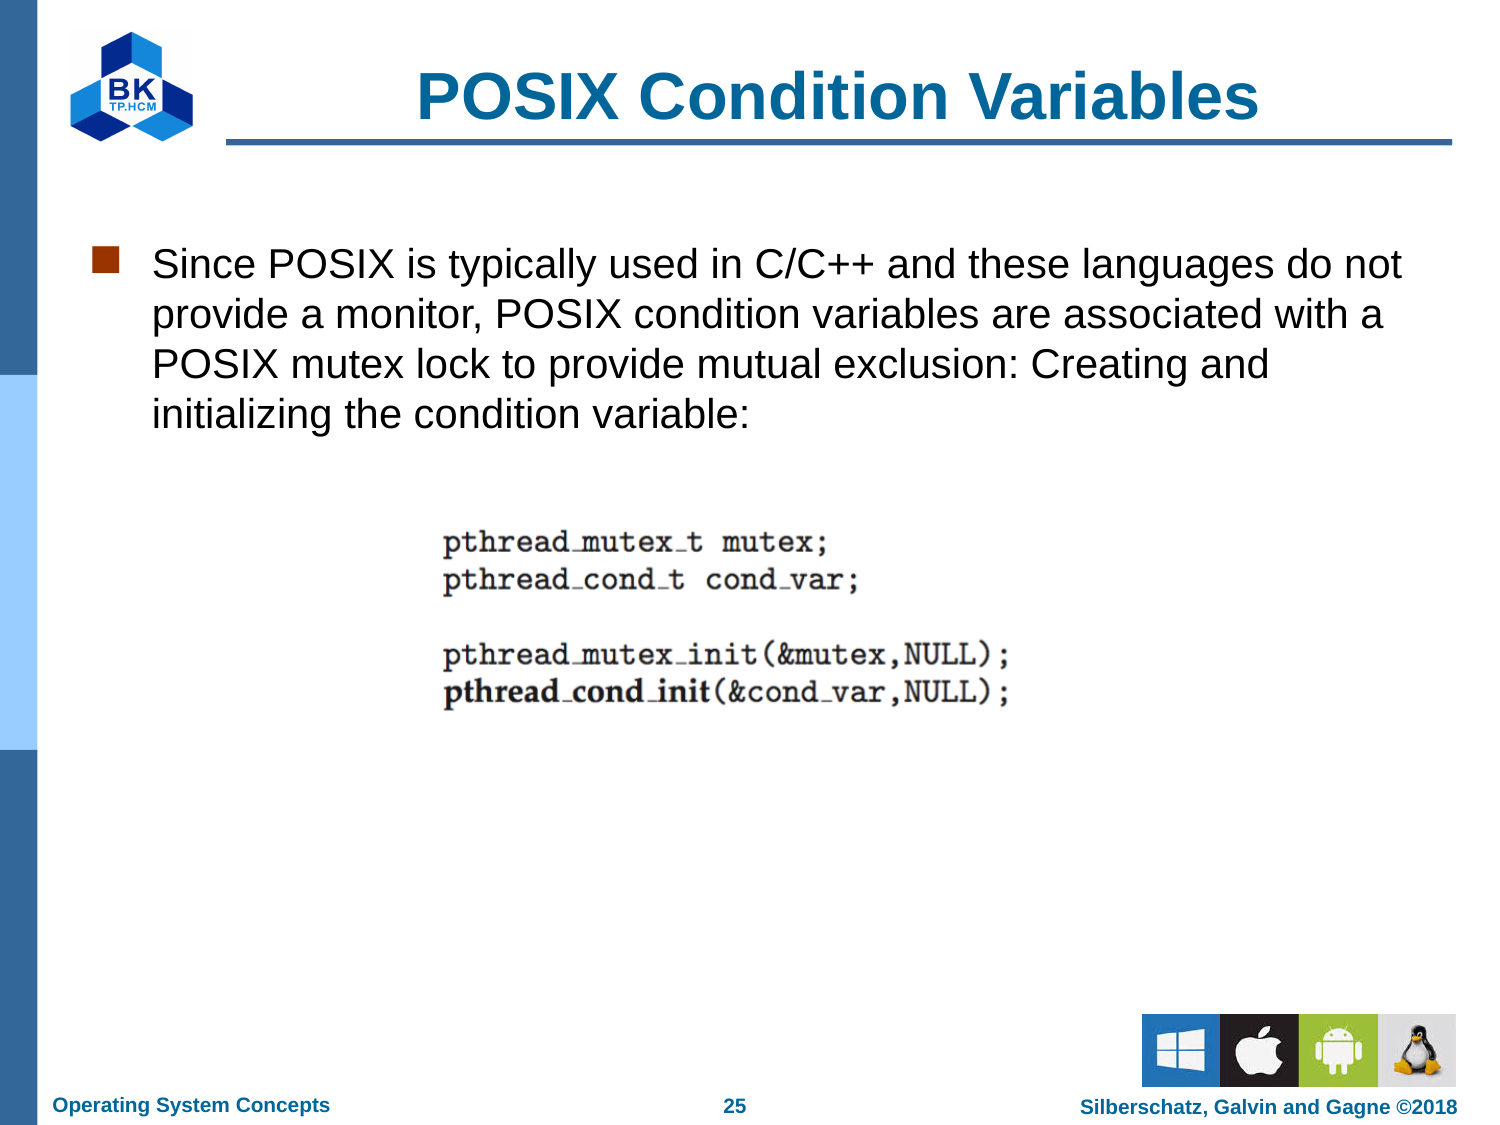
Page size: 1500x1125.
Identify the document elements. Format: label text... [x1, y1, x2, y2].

picture [69, 30, 194, 143]
picture [418, 506, 1069, 747]
picture [1142, 1014, 1456, 1087]
list Since POSIX is typically used in C/C++ and these languages do not provide a monitor, POSIX condition variables are associated with a POSIX mutex lock to provide mutual exclusion: Creating and initializing the condition variable: [80, 229, 1453, 1053]
title POSIX Condition Variables [226, 45, 1452, 141]
